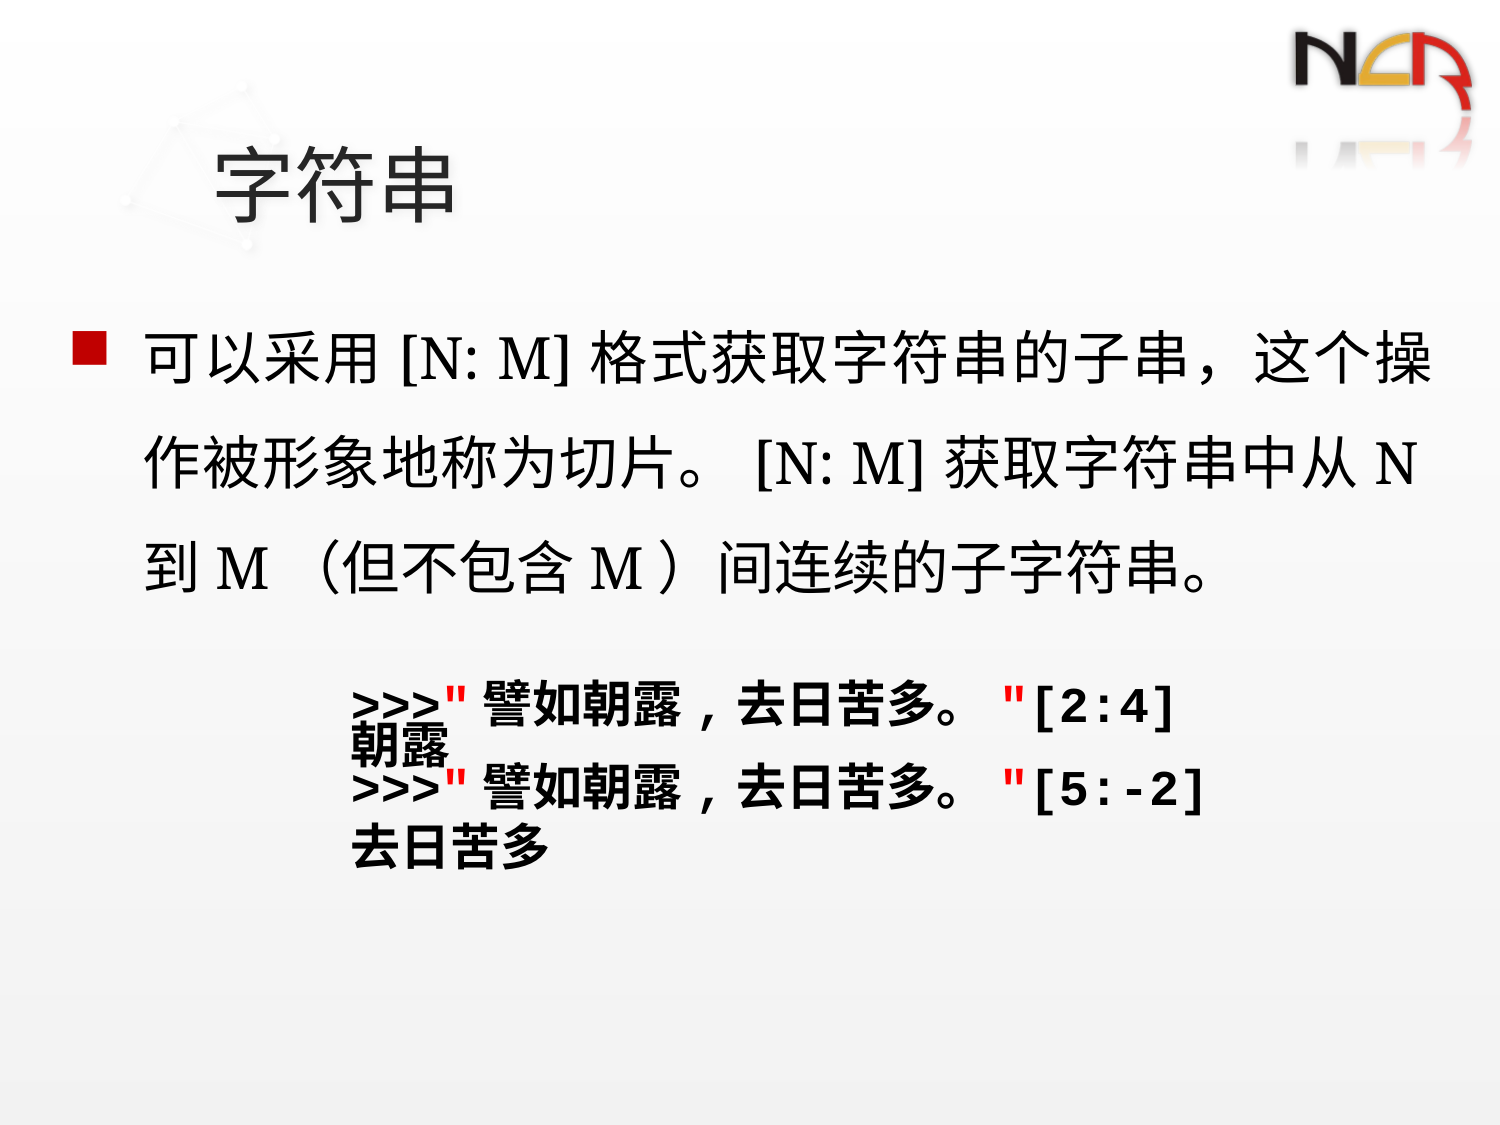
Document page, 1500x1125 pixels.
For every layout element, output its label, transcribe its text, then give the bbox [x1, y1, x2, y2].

picture [111, 64, 314, 268]
text_box >>>"譬如朝露,去日苦多。"[2:4] 朝露 >>>"譬如朝露,去日苦多。"[5:-2] 去日苦多 [336, 683, 1251, 883]
text_box 字符串 [318, 125, 476, 241]
text_box 可以采用[N: M]格式获取字符串的子串，这个操作被形象地称为切片。[N: M]获取字符串中从N到M（但不包含M）间连续的子字符串。 [53, 278, 1448, 609]
picture [1281, 0, 1488, 229]
